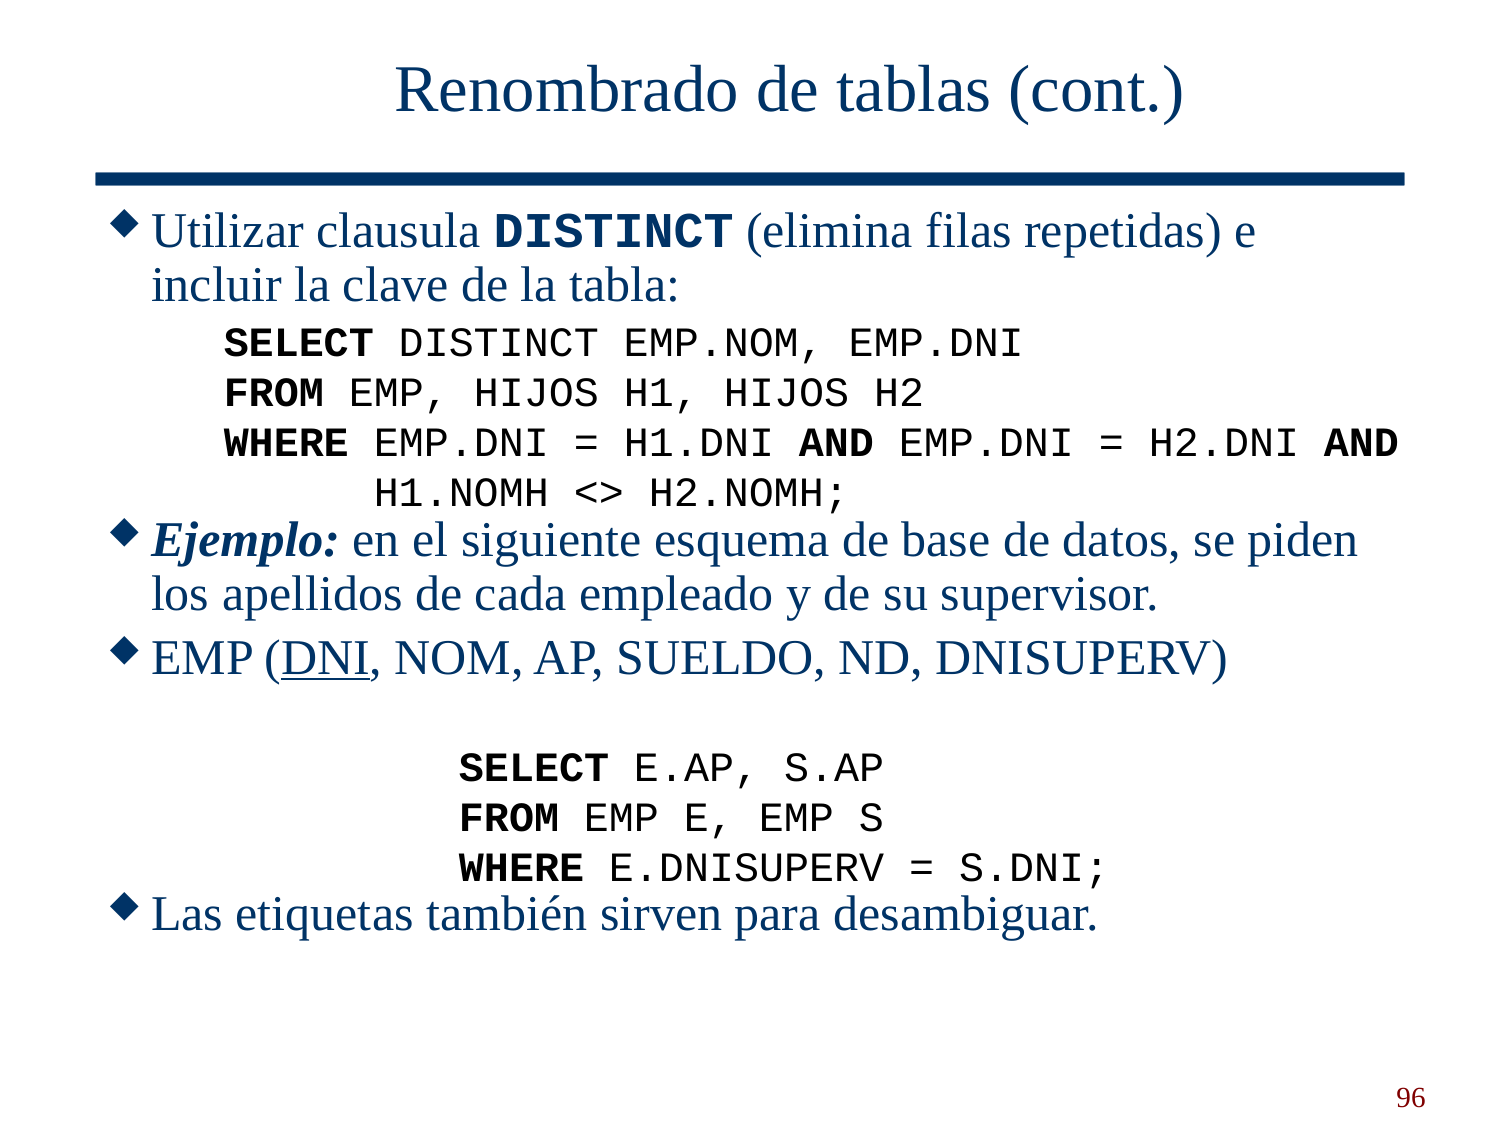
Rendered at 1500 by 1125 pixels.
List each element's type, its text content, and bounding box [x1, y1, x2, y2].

slide_number 96 [1080, 1045, 1442, 1122]
text_box SELECT E.AP, S.AP FROM EMP E, EMP S WHERE E.DNISUPERV = S.DNI; [458, 739, 1109, 890]
title Renombrado de tablas (cont.) [184, 20, 1397, 161]
text_box SELECT DISTINCT EMP.NOM, EMP.DNI FROM EMP, HIJOS H1, HIJOS H2 WHERE EMP.DNI = H1.DNI AND EMP.DNI = H2.DNI AND H1.NOMH <> H2.NOMH; [223, 314, 1399, 515]
list Utilizar clausula DISTINCT (elimina filas repetidas) e incluir la clave de la tabla: Ejemplo: en el siguiente esquema de base de datos, se piden los apellidos de cada empleado y de su supervisor. EMP (DNI, NOM, AP, SUELDO, ND, DNISUPERV) Las etiquetas también sirven para desambiguar. [92, 196, 1398, 1000]
